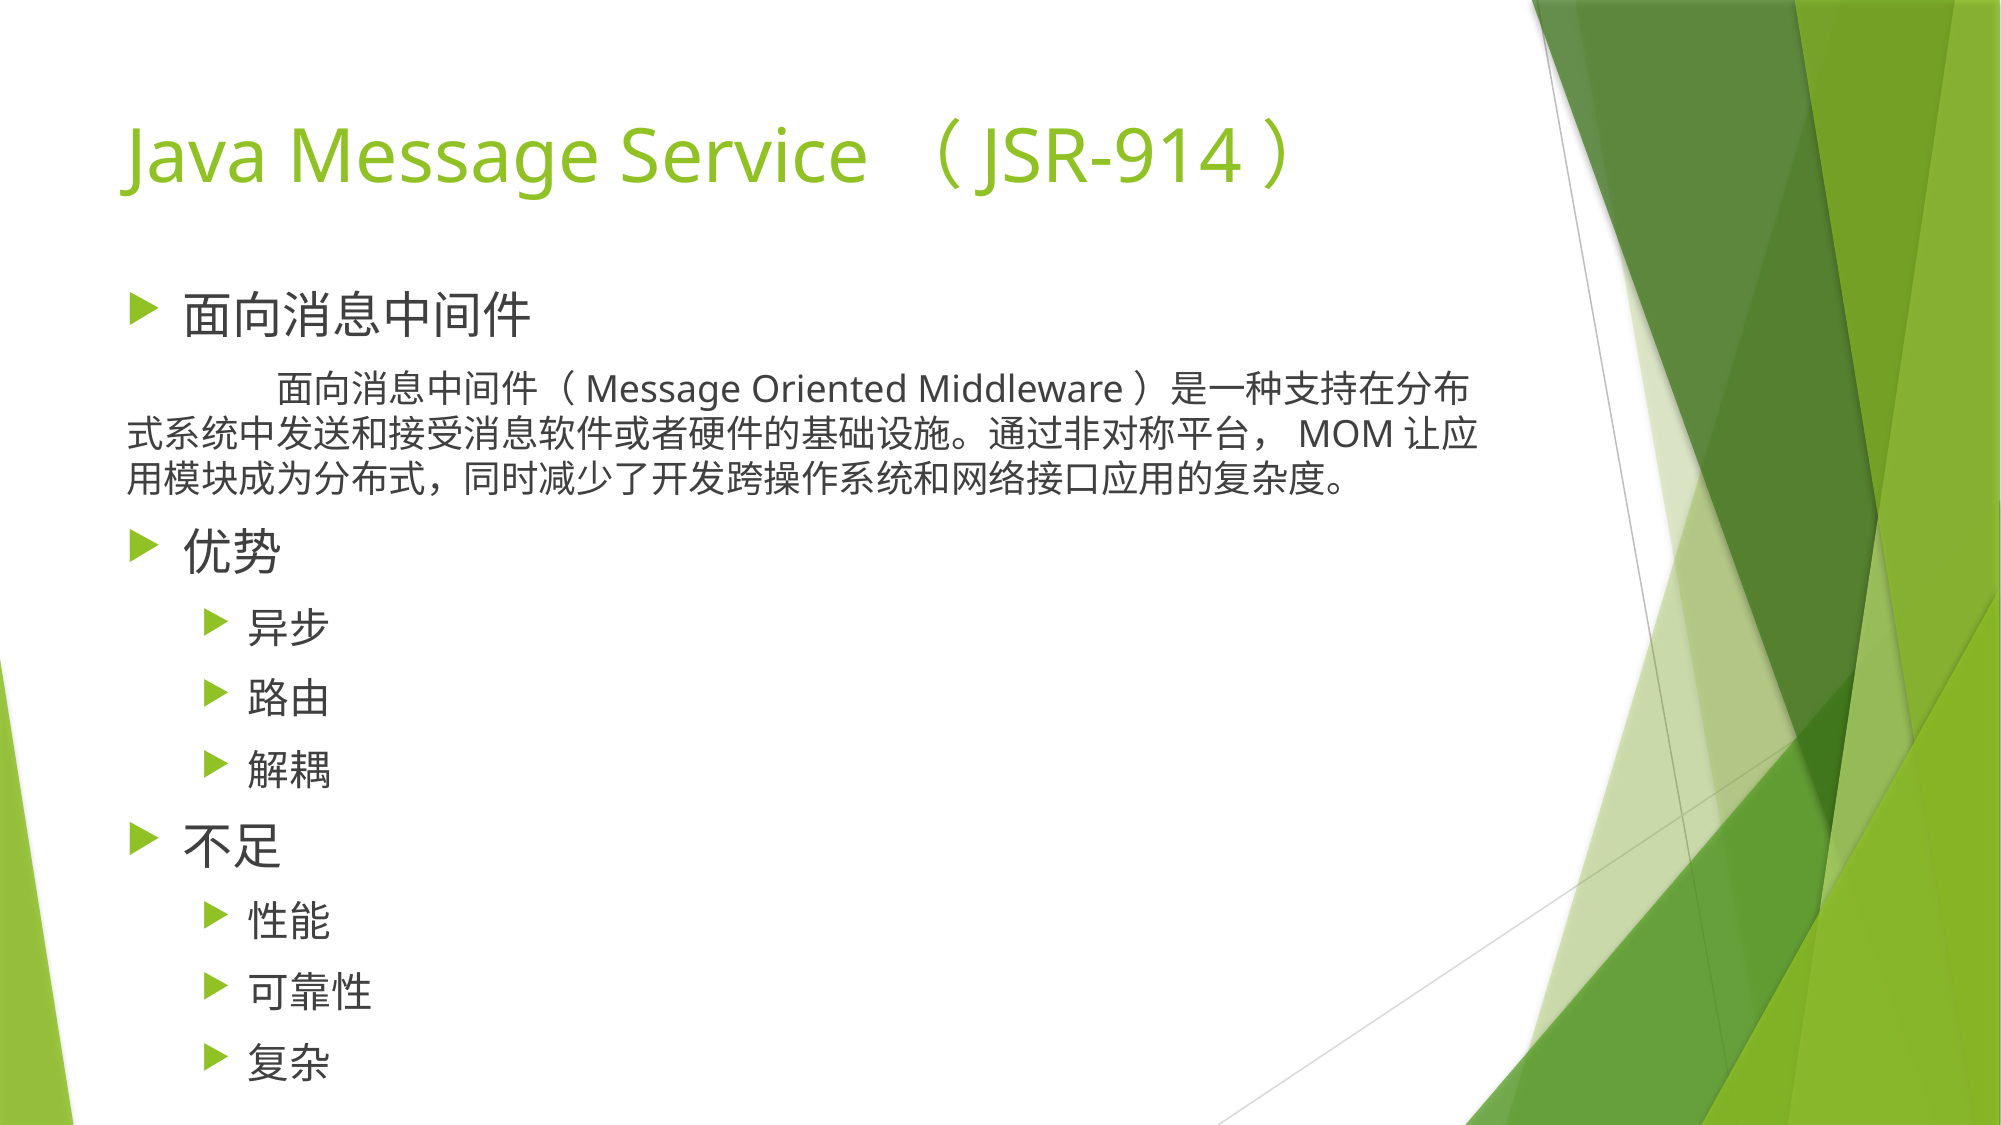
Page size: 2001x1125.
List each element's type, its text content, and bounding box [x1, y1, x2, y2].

title Java Message Service（JSR-914） [111, 99, 1522, 276]
list 面向消息中间件 面向消息中间件（Message Oriented Middleware）是一种支持在分布式系统中发送和接受消息软件或者硬件的基础设施。通过非对称平台，MOM让应用模块成为分布式，同时减少了开发跨操作系统和网络接口应用的复杂度。 优势 异步 路由 解耦 不足 性能 可靠性 复杂 [111, 276, 1522, 1125]
